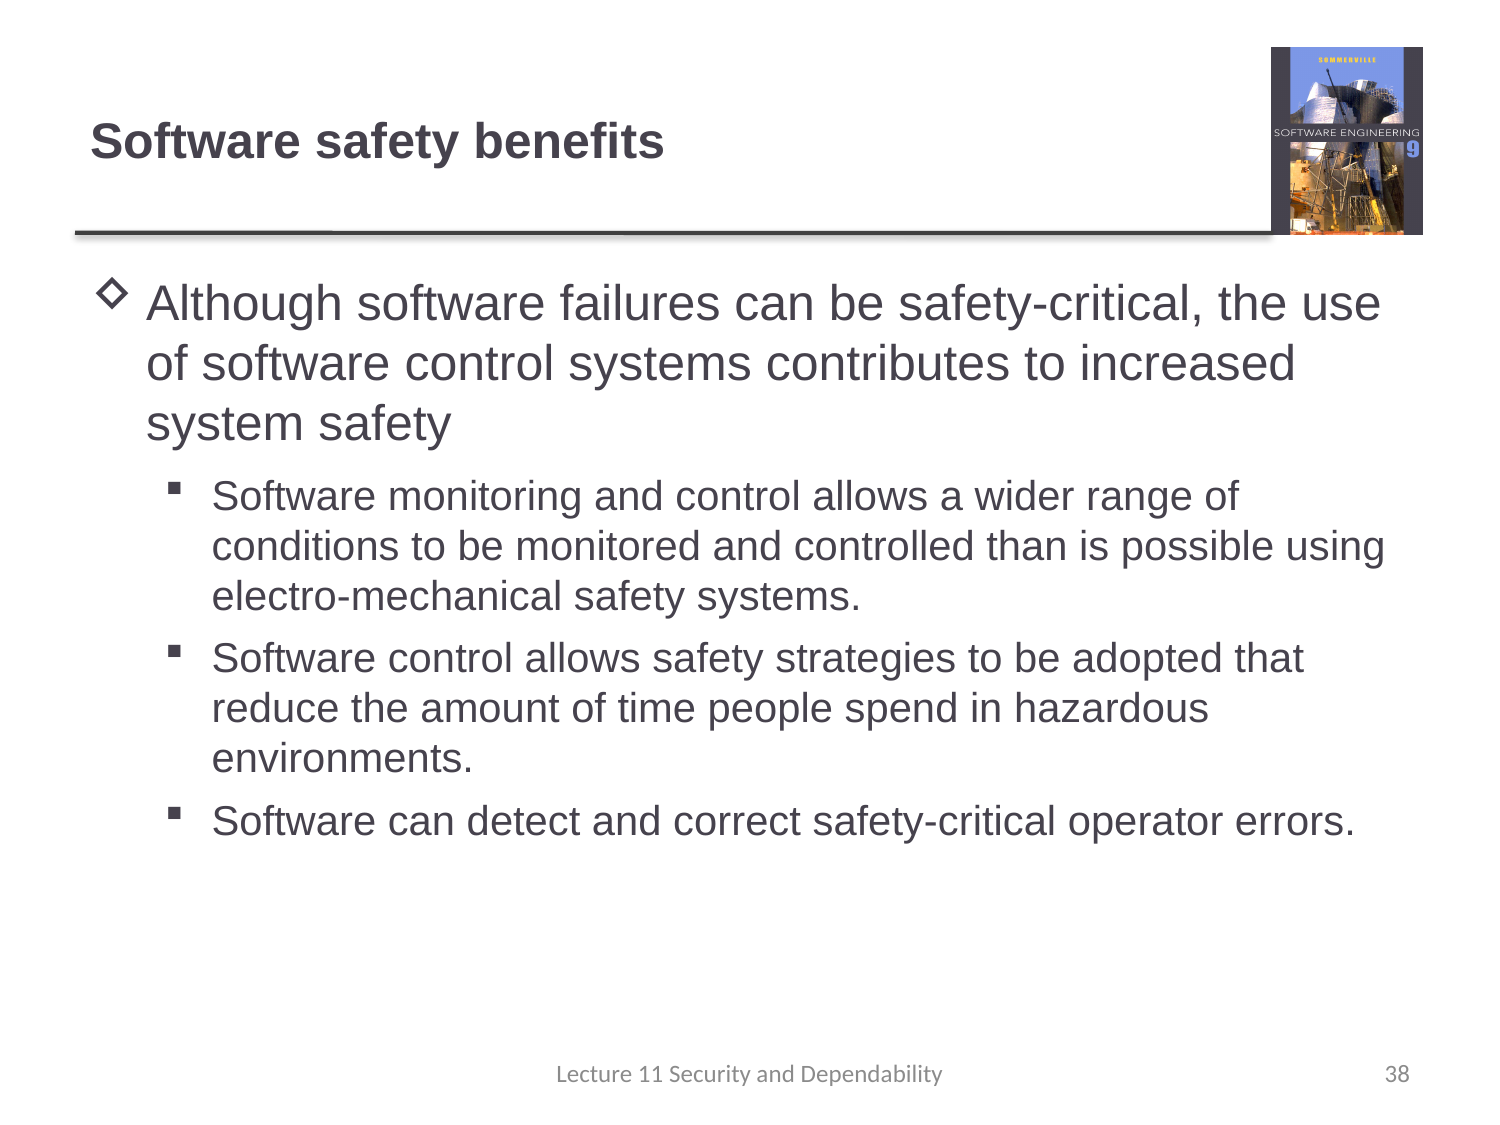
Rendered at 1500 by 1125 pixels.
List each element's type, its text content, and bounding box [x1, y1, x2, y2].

title Software safety benefits [74, 44, 1272, 233]
slide_number 38 [1074, 1042, 1425, 1103]
footer Lecture 11 Security and Dependability [512, 1042, 988, 1103]
list Although software failures can be safety-critical, the use of software control systems contributes to increased system safety Software monitoring and control allows a wider range of conditions to be monitored and controlled than is possible using electro-mechanical safety systems. Software control allows safety strategies to be adopted that reduce the amount of time people spend in hazardous environments. Software can detect and correct safety-critical operator errors. [75, 262, 1425, 1005]
picture [1272, 47, 1423, 235]
